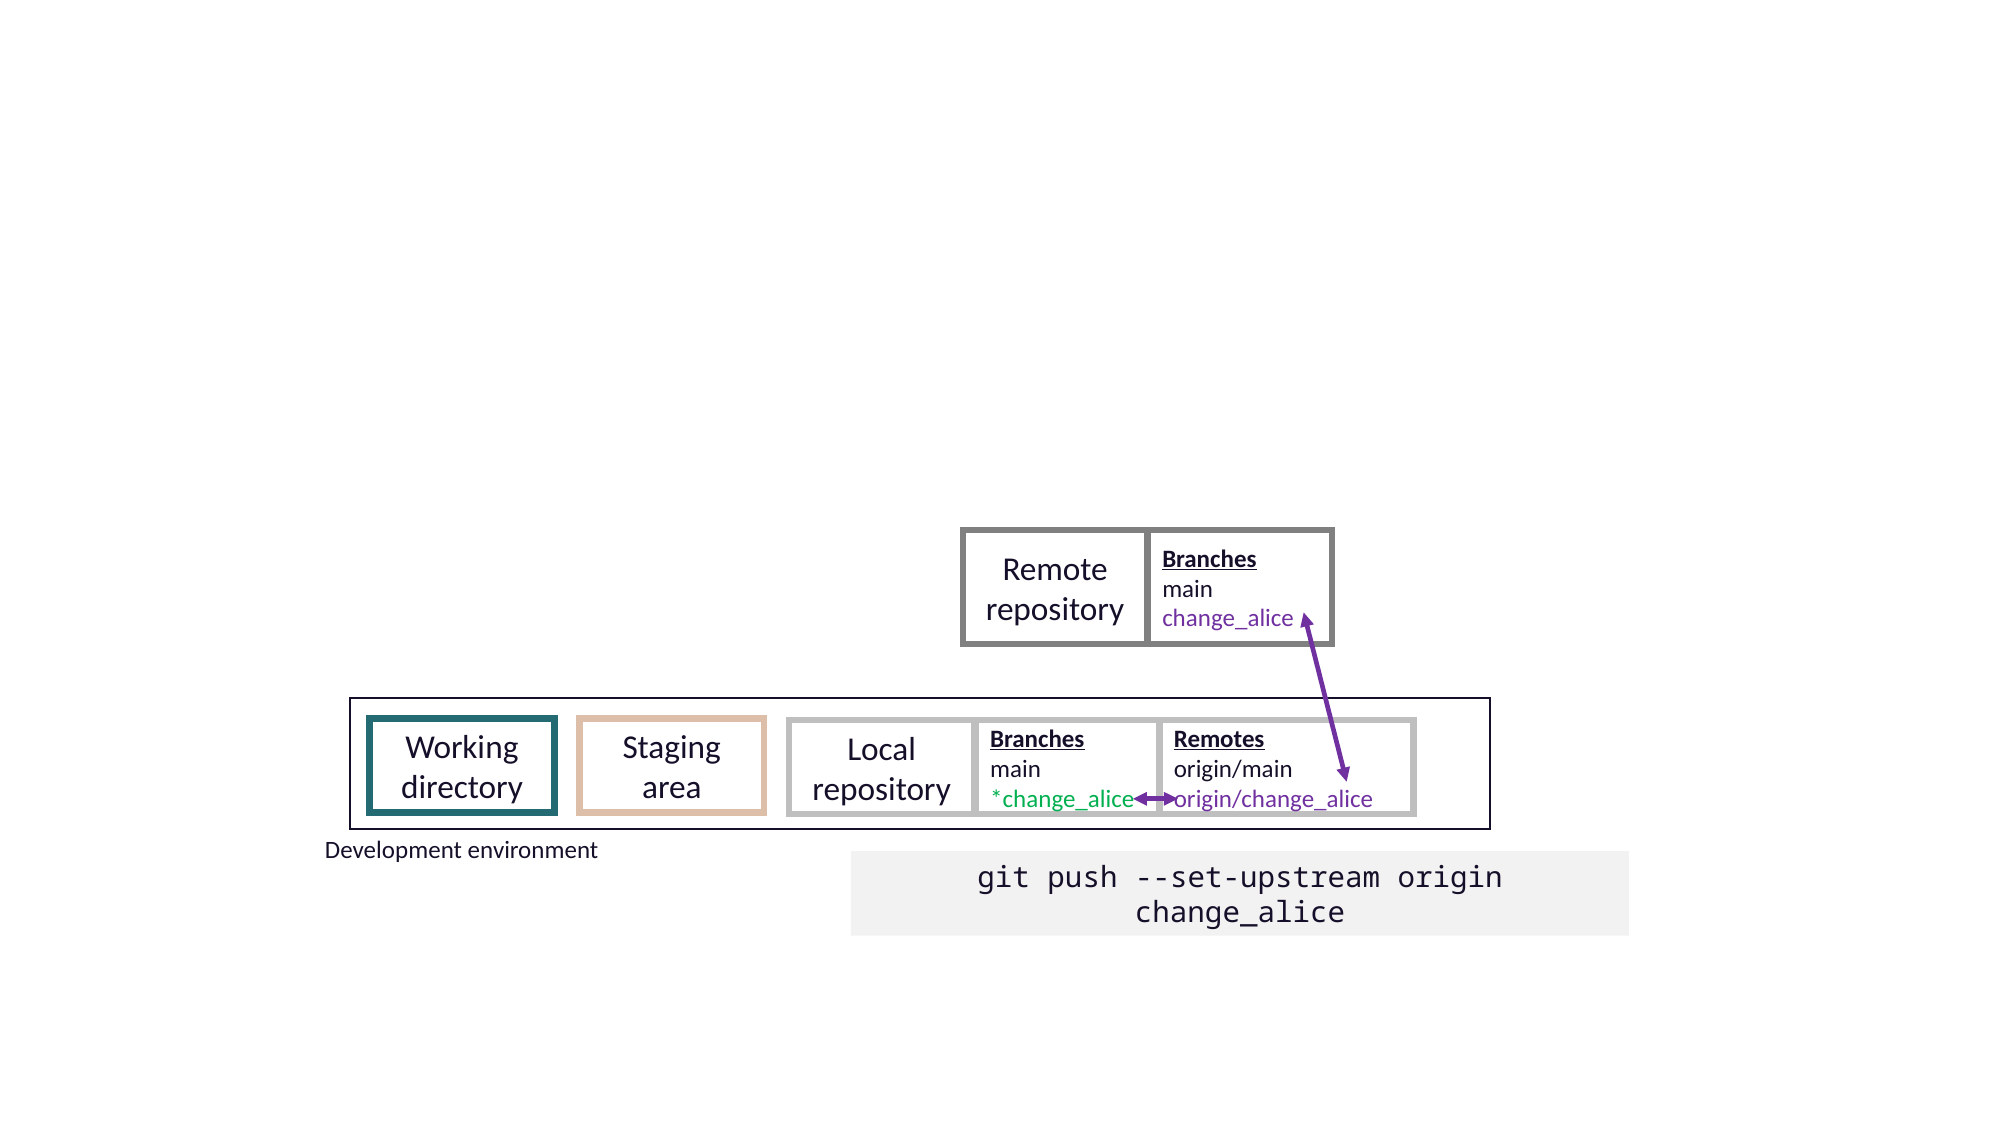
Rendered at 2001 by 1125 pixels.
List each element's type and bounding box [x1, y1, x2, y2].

text_box [309, 529, 1630, 902]
